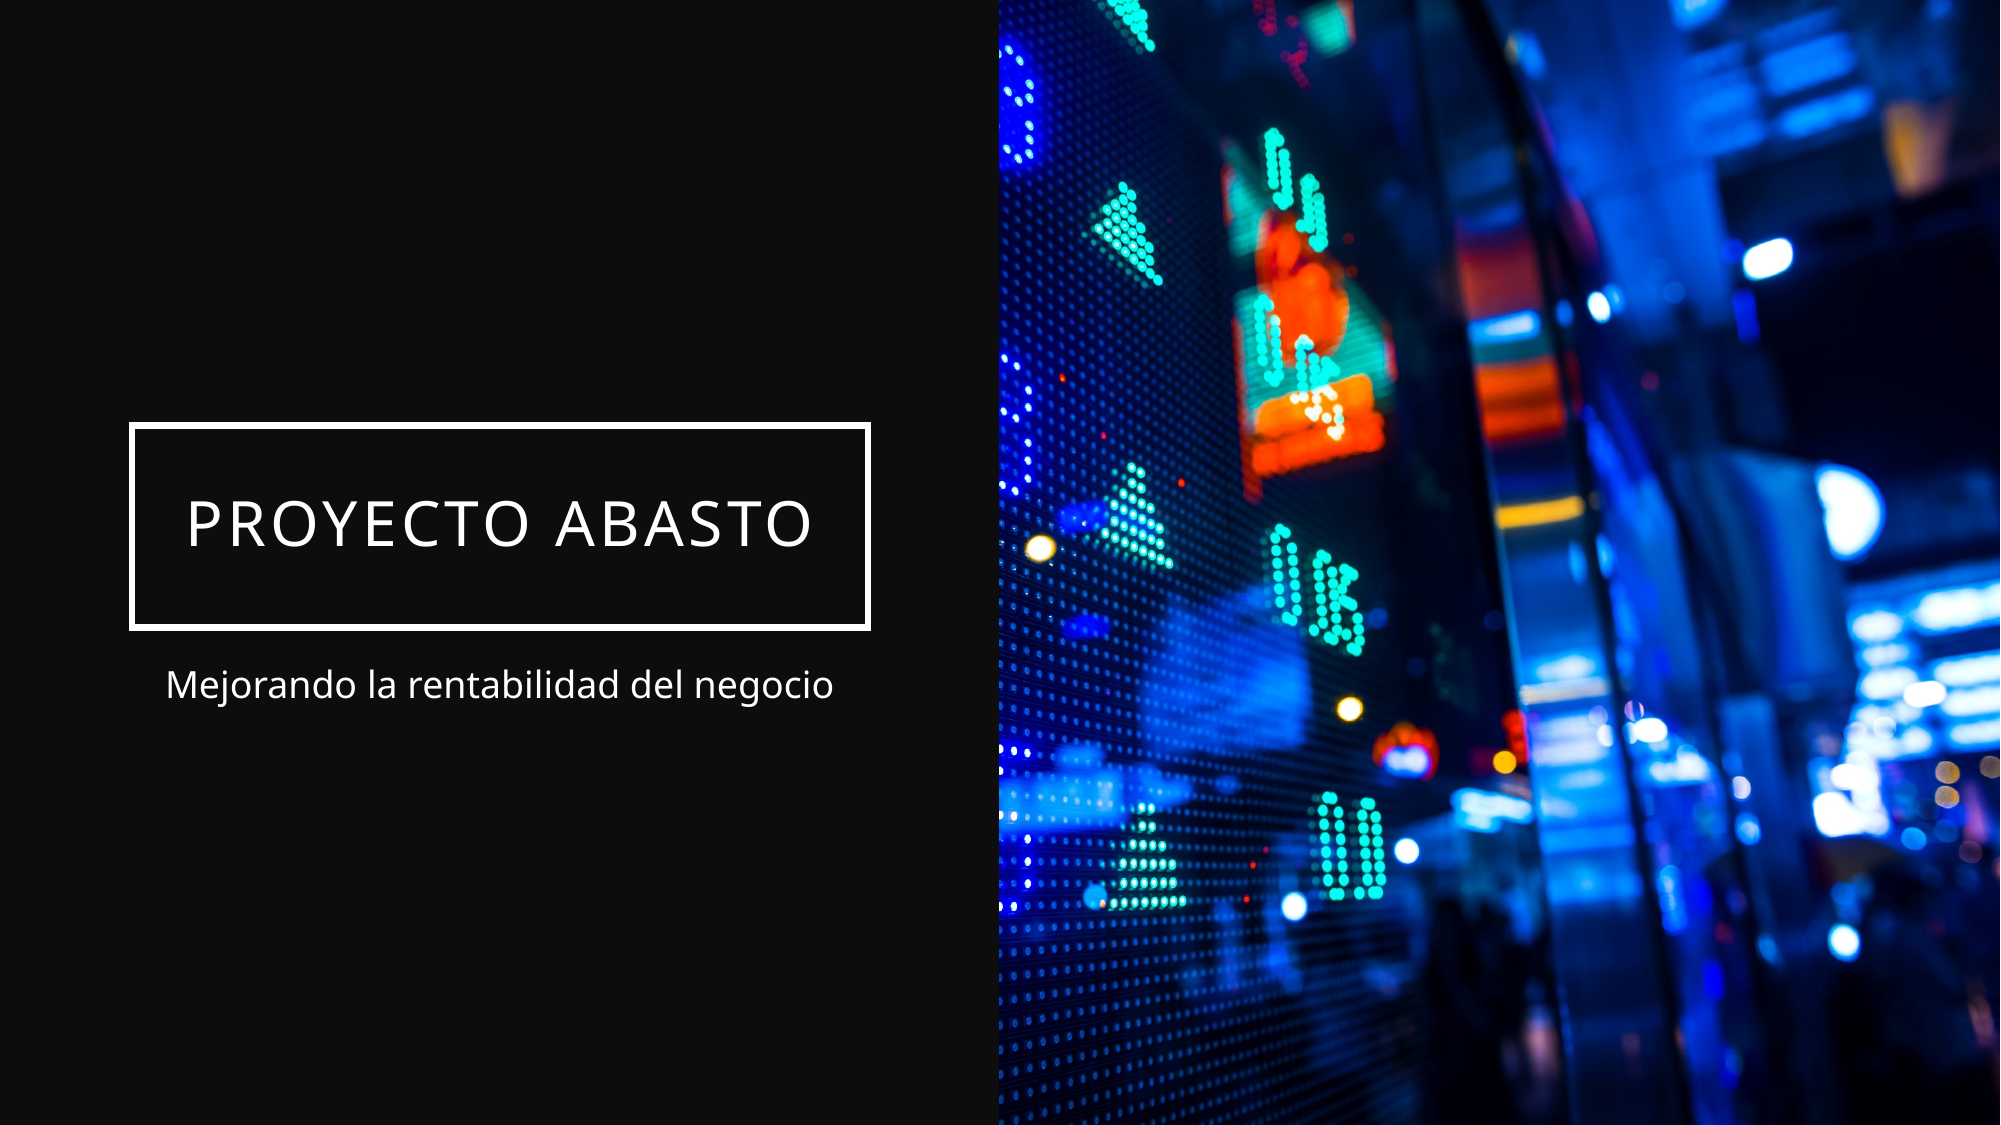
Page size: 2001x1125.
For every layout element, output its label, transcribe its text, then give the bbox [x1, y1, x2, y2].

picture [999, 0, 2000, 1125]
title PROYECTO ABASTO [129, 422, 871, 631]
text_box [0, 0, 999, 1125]
subtitle Mejorando la rentabilidad del negocio [131, 653, 868, 769]
